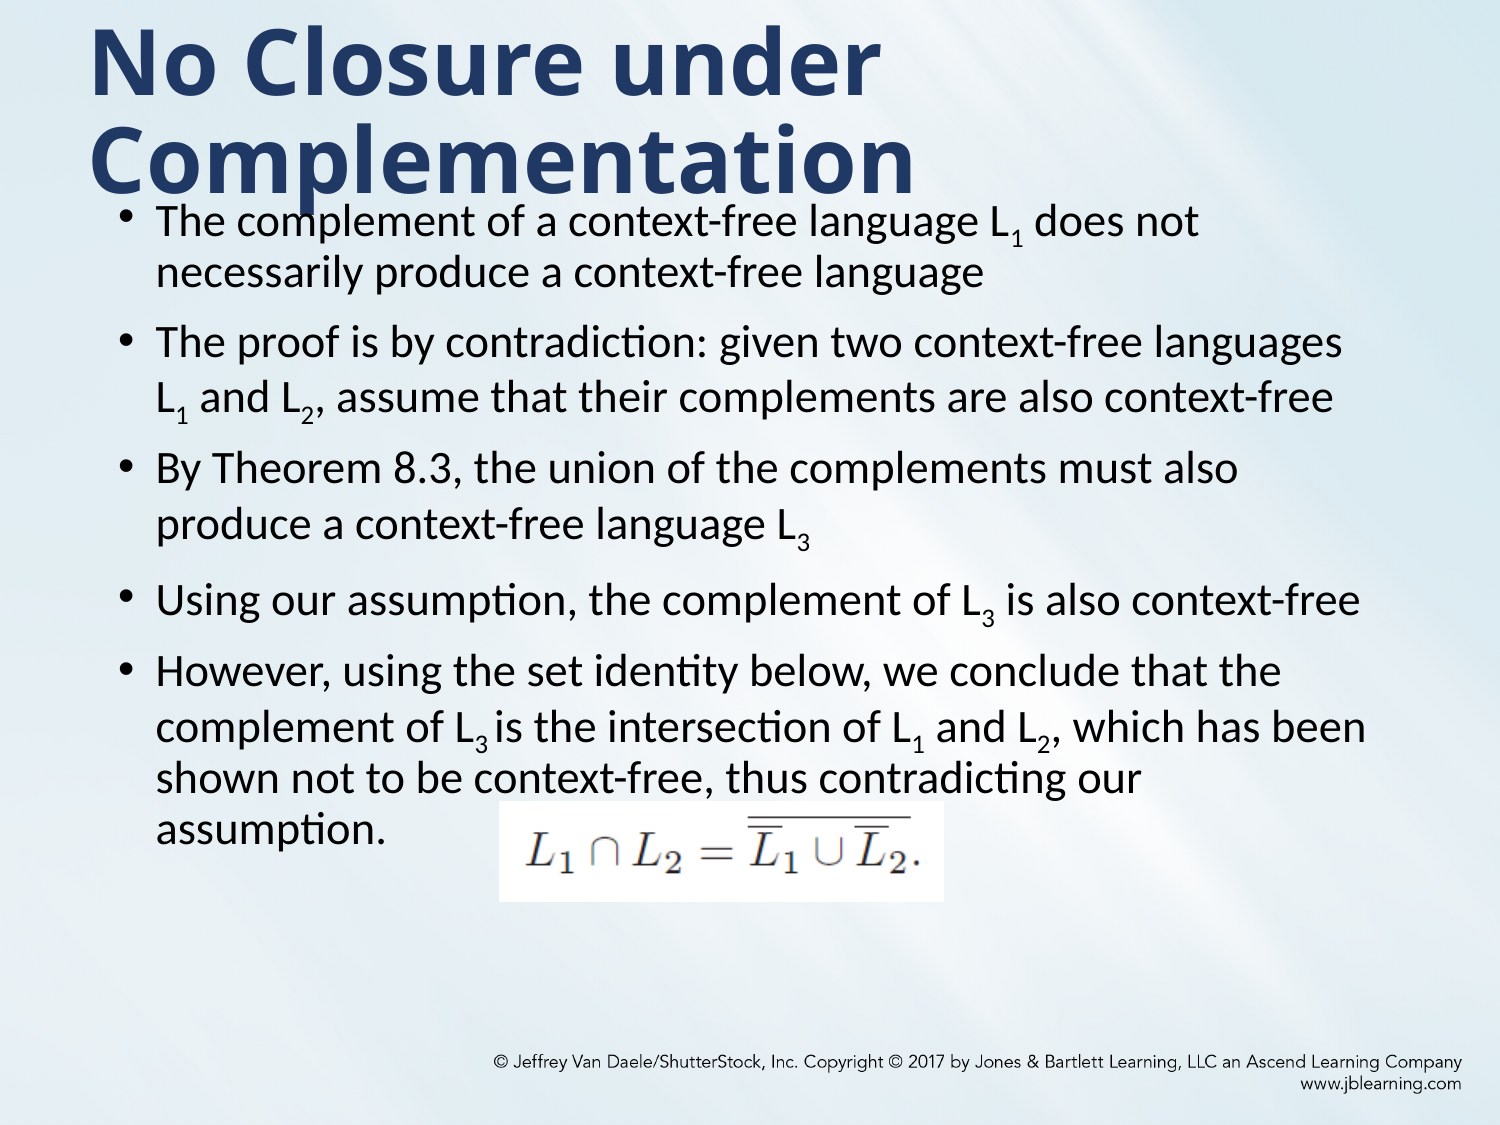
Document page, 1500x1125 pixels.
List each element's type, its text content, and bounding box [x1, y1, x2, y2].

picture [0, 0, 1500, 1125]
list The complement of a context-free language L1 does not necessarily produce a context-free language The proof is by contradiction: given two context-free languages L1 and L2, assume that their complements are also context-free By Theorem 8.3, the union of the complements must also produce a context-free language L3 Using our assumption, the complement of L3 is also context-free However, using the set identity below, we conclude that the complement of L3 is the intersection of L1 and L2, which has been shown not to be context-free, thus contradicting our assumption. [103, 183, 1387, 903]
title No Closure under Complementation [72, 26, 1500, 203]
picture [499, 801, 944, 902]
